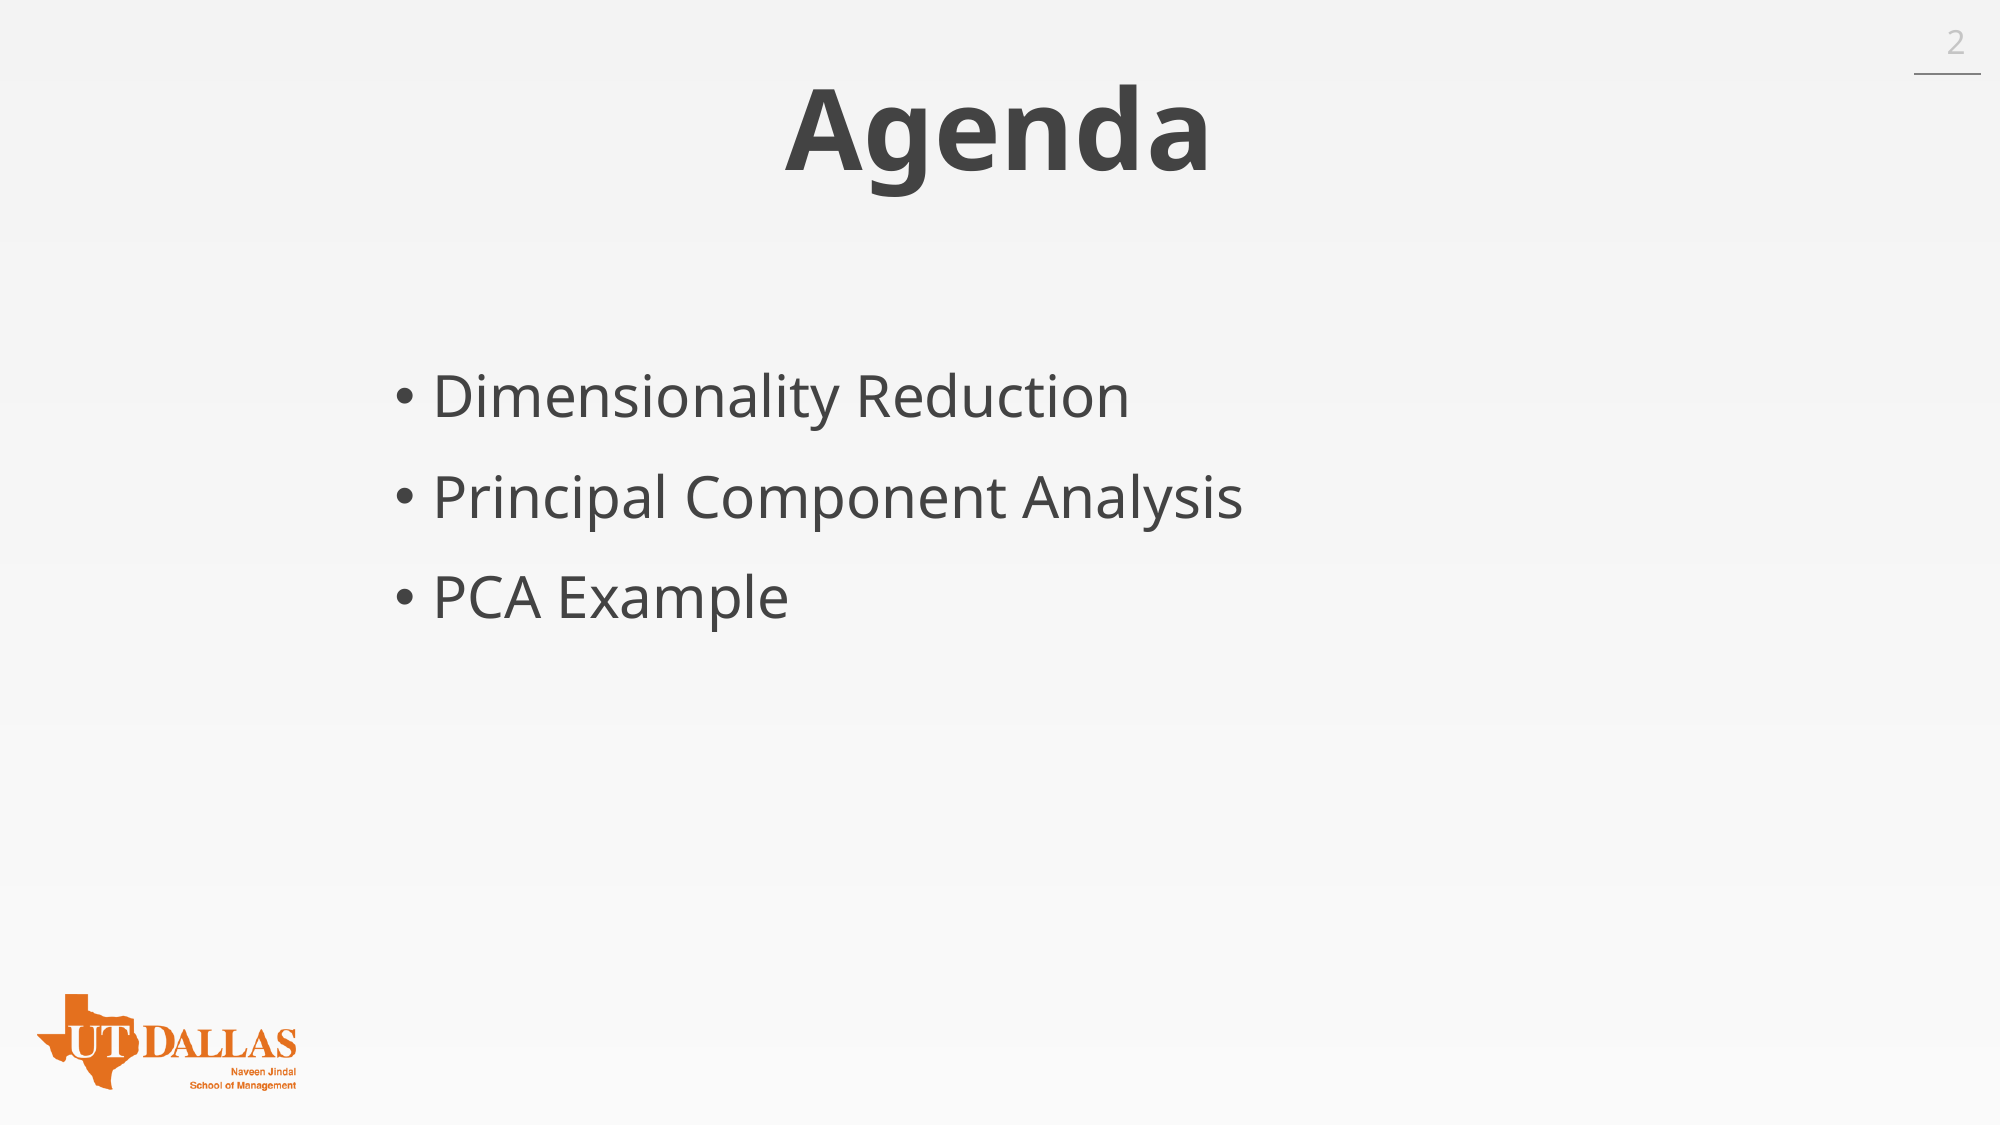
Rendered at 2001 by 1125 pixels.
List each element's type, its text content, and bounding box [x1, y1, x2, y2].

picture [34, 992, 299, 1103]
title Agenda [0, 43, 2000, 224]
list Dimensionality Reduction Principal Component Analysis PCA Example [379, 360, 1620, 885]
slide_number 2 [1896, 13, 1981, 74]
